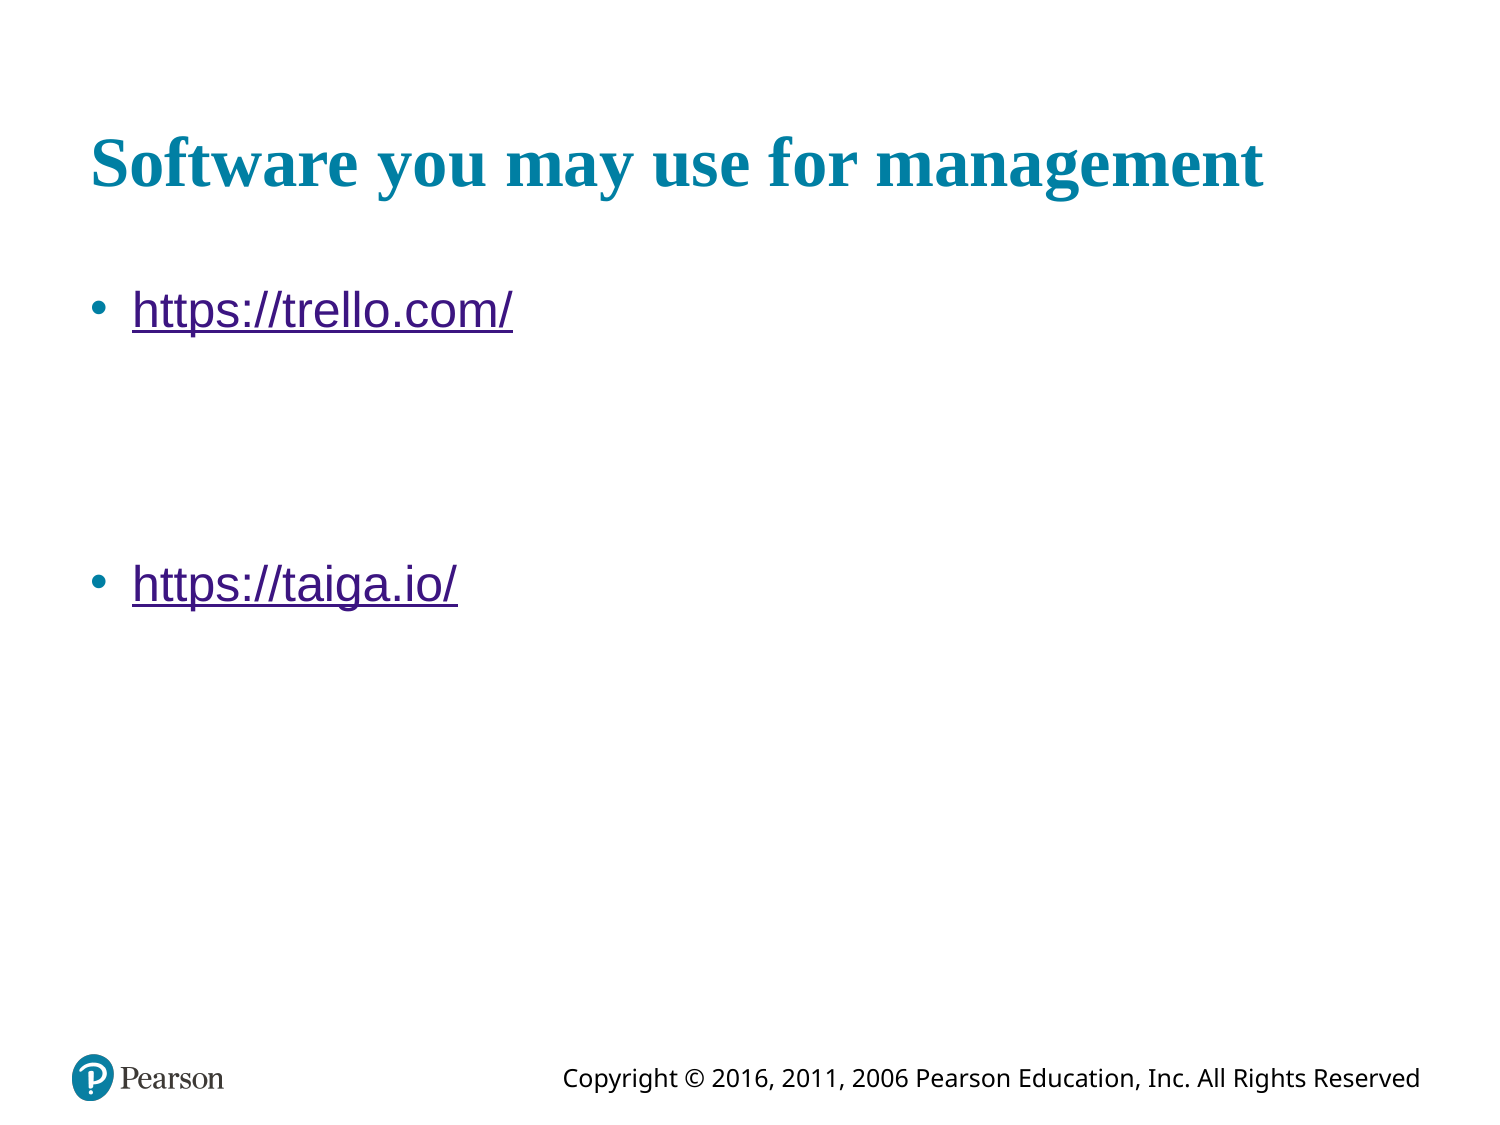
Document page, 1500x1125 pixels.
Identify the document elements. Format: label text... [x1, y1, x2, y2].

title Software you may use for management [75, 35, 1425, 216]
picture [80, 1063, 106, 1088]
picture [98, 1054, 224, 1101]
picture [72, 1054, 88, 1070]
list https://trello.com/ https://taiga.io/ [75, 262, 1425, 1005]
picture [72, 1087, 83, 1101]
